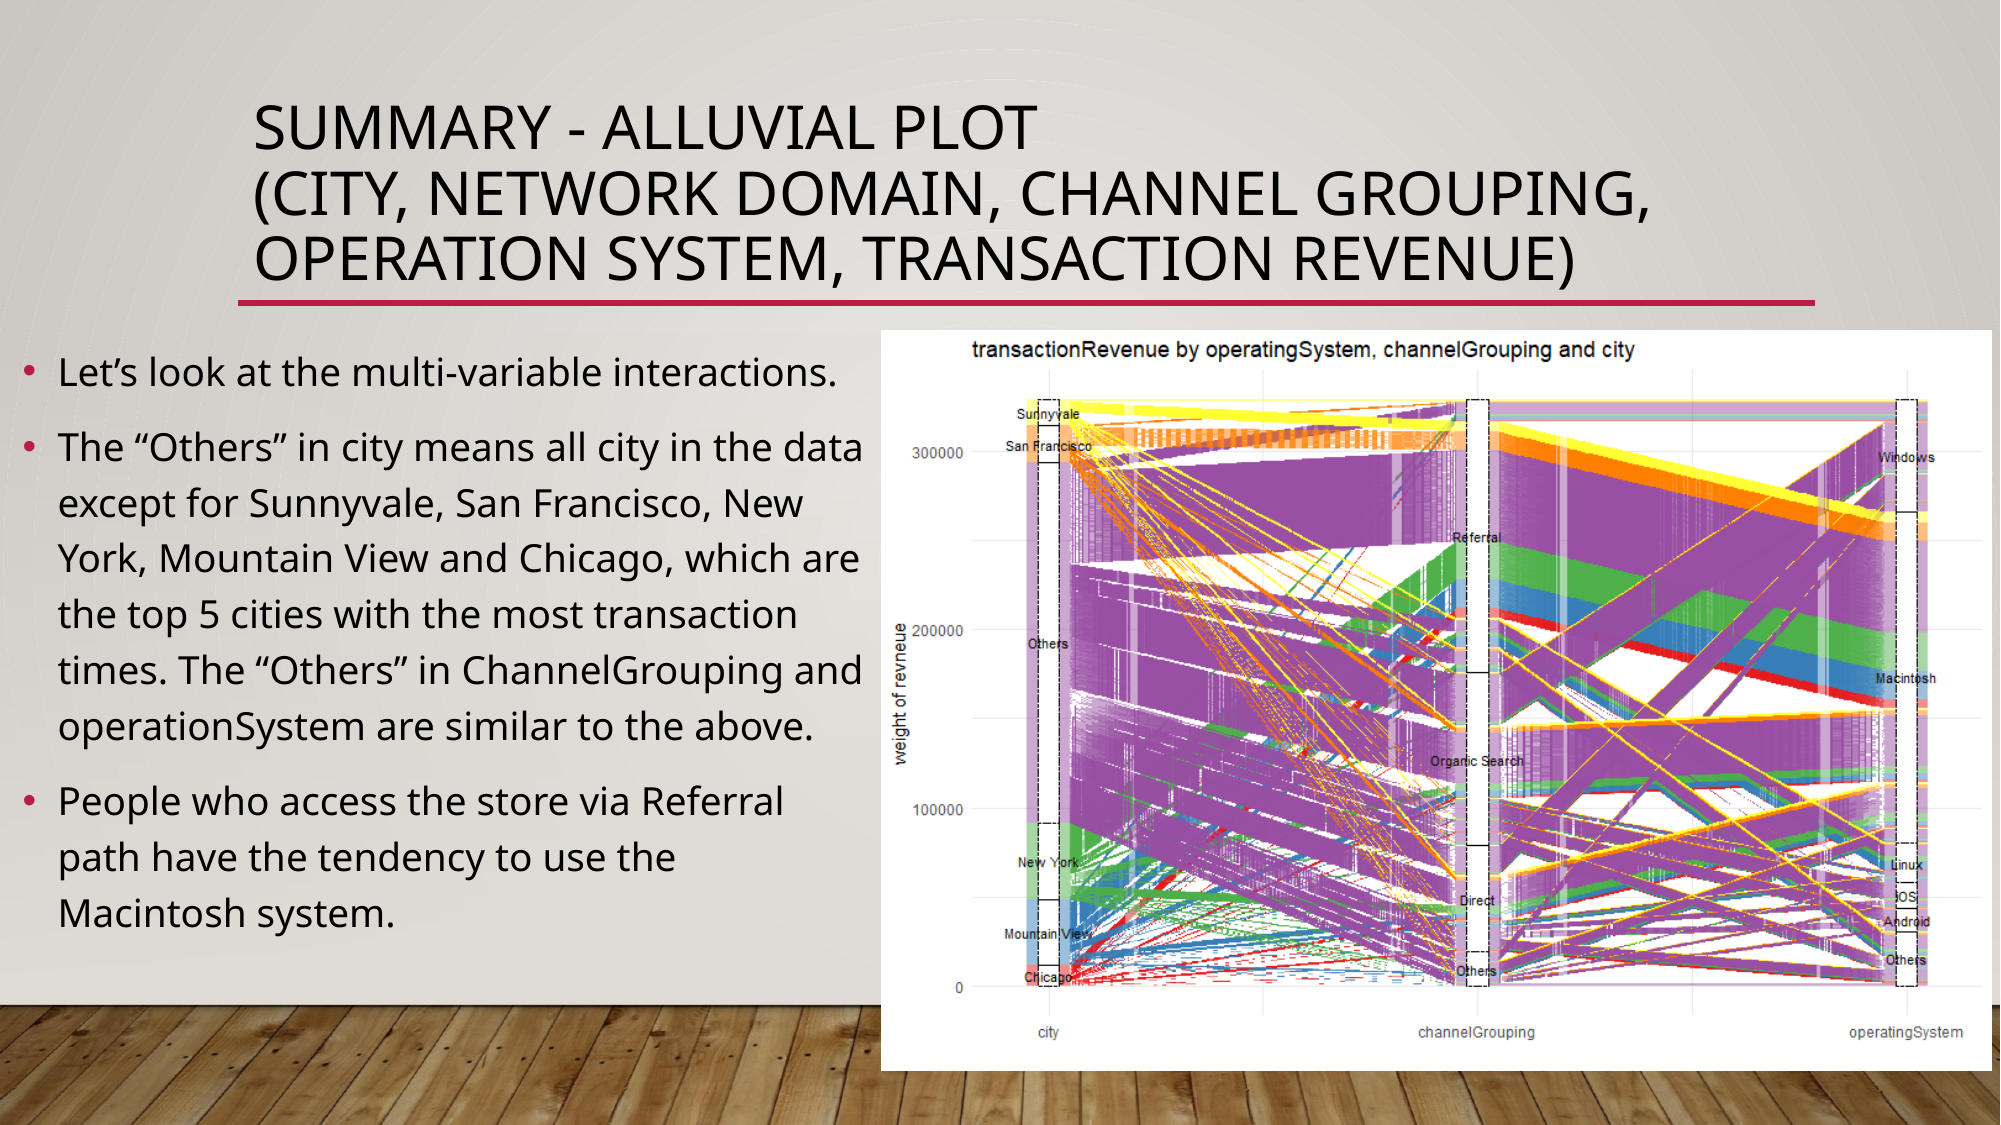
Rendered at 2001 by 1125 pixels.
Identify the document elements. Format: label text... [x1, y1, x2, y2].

list Let’s look at the multi-variable interactions. The “Others” in city means all city in the data except for Sunnyvale, San Francisco, New York, Mountain View and Chicago, which are the top 5 cities with the most transaction times. The “Others” in ChannelGrouping and operationSystem are similar to the above. People who access the store via Referral path have the tendency to use the Macintosh system. [7, 330, 881, 1000]
title Summary - Alluvial plot (city, network domain, channel grouping, operation system, transaction revenue) [238, 90, 1814, 305]
picture [0, 330, 2000, 1125]
